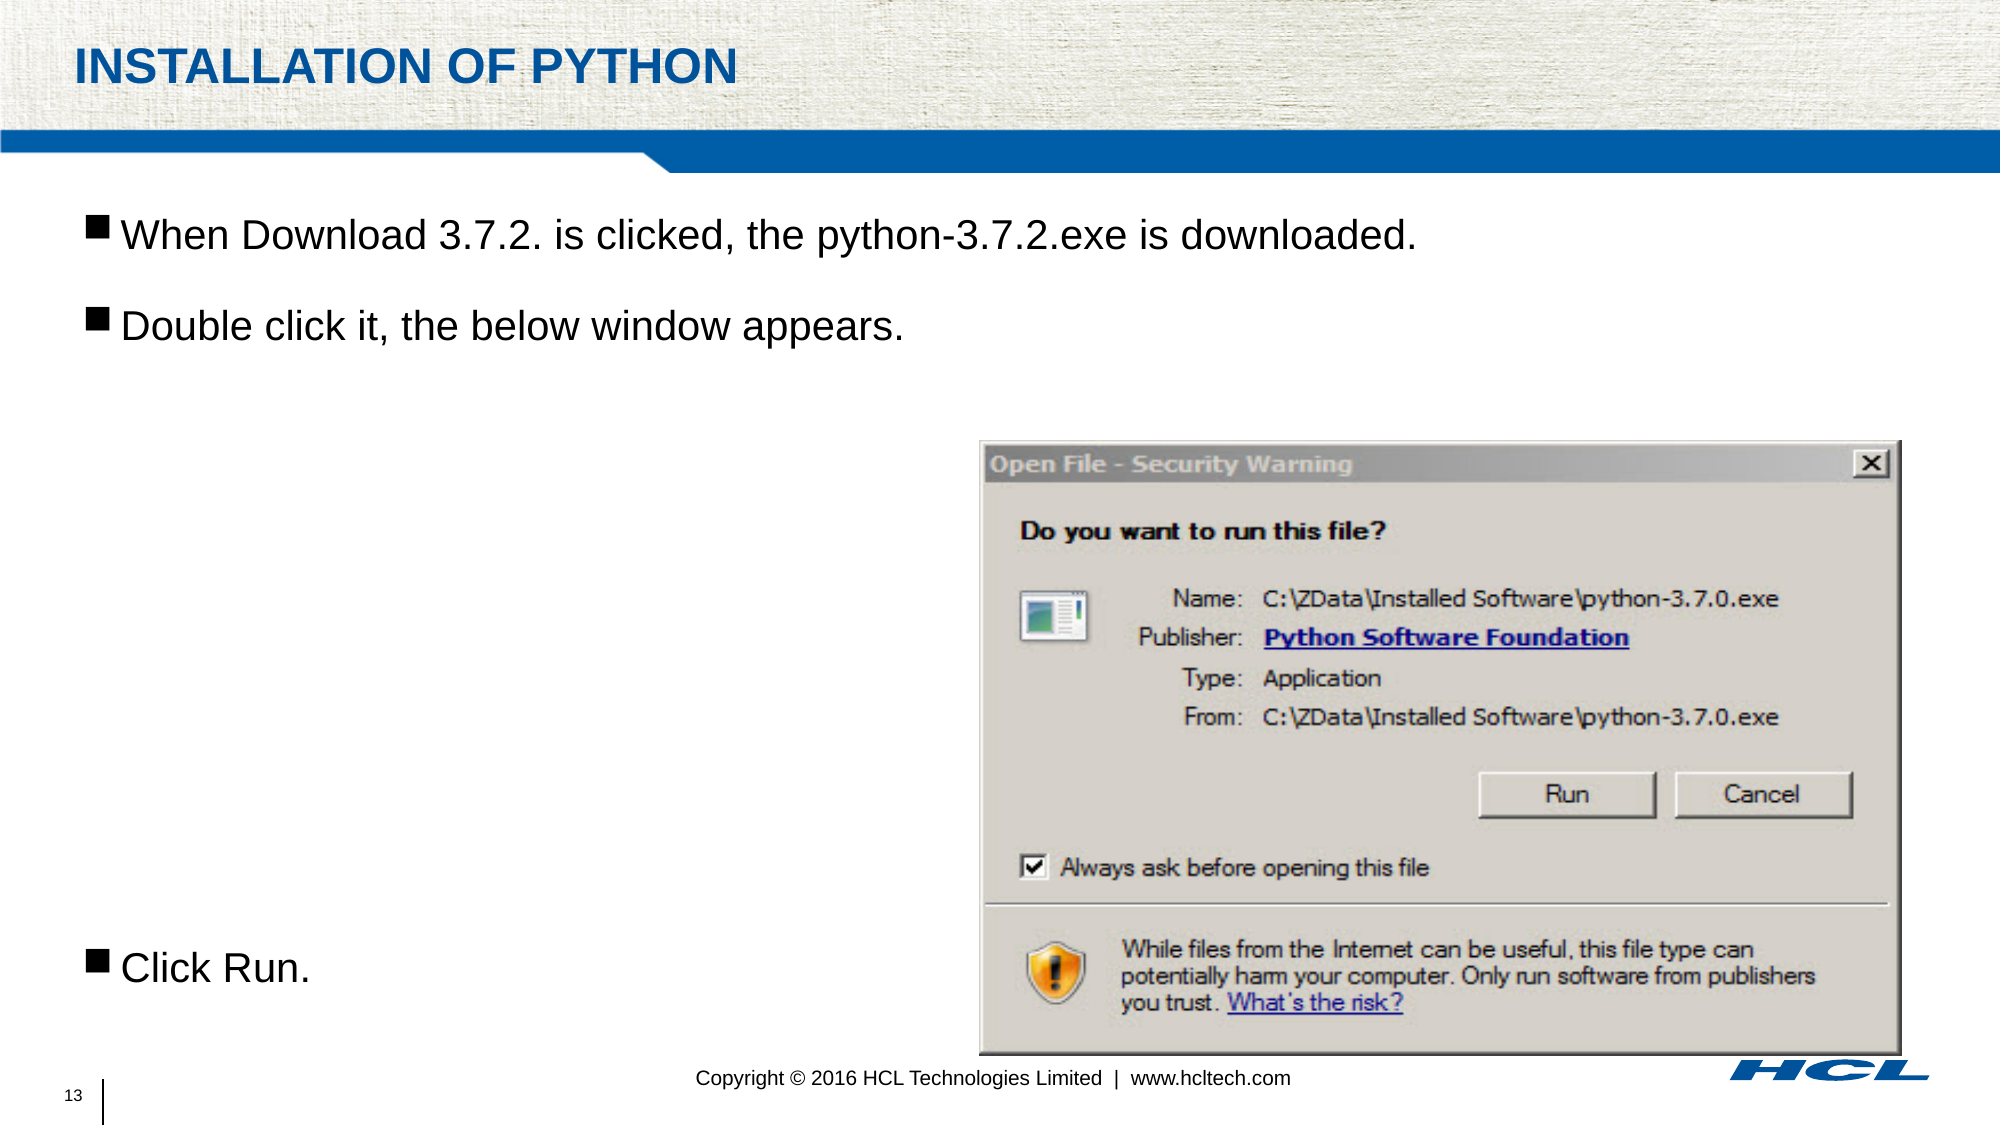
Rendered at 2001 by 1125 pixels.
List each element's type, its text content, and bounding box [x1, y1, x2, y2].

list When Download 3.7.2. is clicked, the python-3.7.2.exe is downloaded. Double click it, the below window appears. Click Run. [66, 200, 1934, 1087]
title Installation of python [66, 2, 1934, 126]
picture [0, 0, 2000, 173]
picture [979, 439, 1903, 1057]
